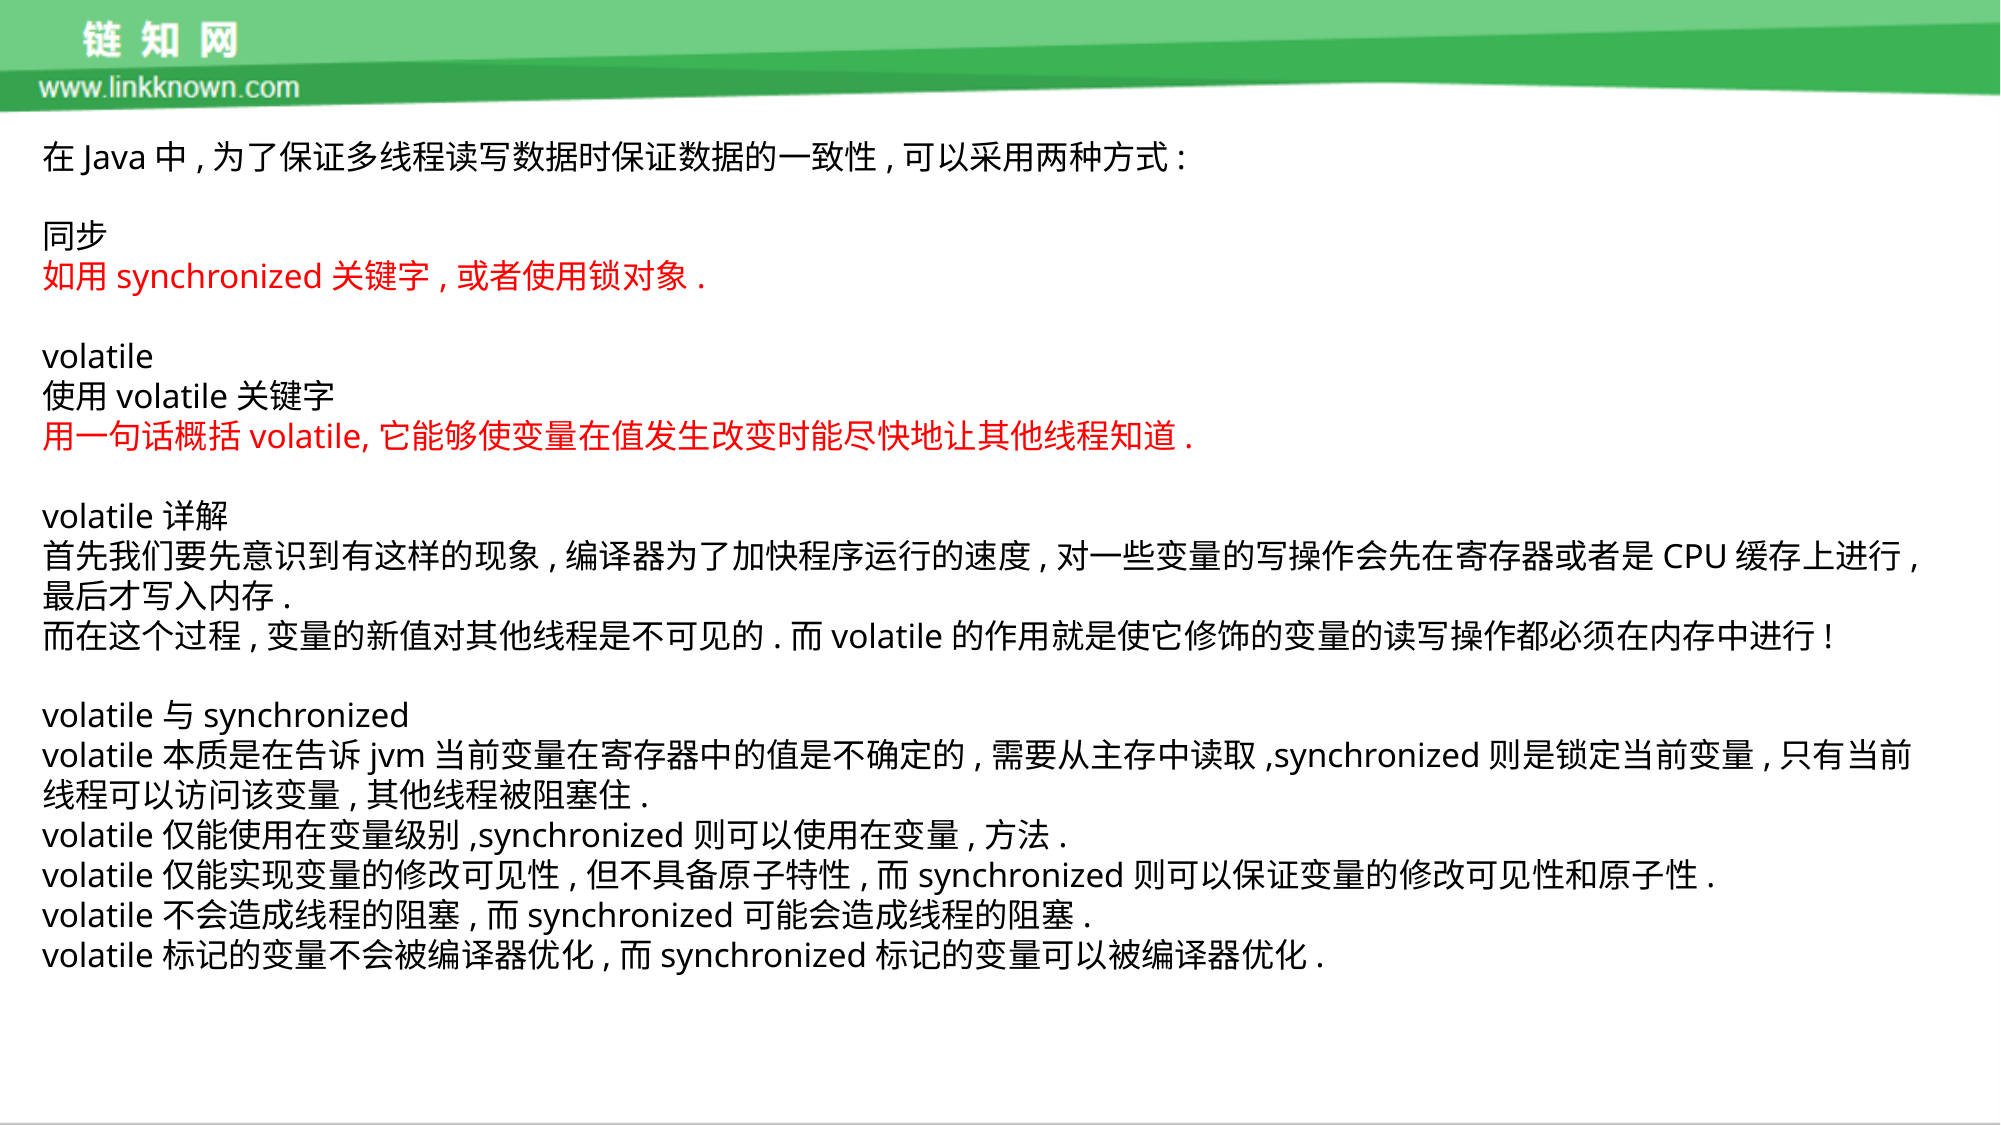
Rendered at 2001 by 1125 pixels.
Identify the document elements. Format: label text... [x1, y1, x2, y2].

picture [0, 0, 2001, 1125]
text_box 在Java中,为了保证多线程读写数据时保证数据的一致性,可以采用两种方式: 同步 如用synchronized关键字,或者使用锁对象. volatile 使用volatile关键字 用一句话概括volatile,它能够使变量在值发生改变时能尽快地让其他线程知道. volatile详解 首先我们要先意识到有这样的现象,编译器为了加快程序运行的速度,对一些变量的写操作会先在寄存器或者是CPU缓存上进行,最后才写入内存. 而在这个过程,变量的新值对其他线程是不可见的.而volatile的作用就是使它修饰的变量的读写操作都必须在内存中进行! volatile与synchronized volatile本质是在告诉jvm当前变量在寄存器中的值是不确定的,需要从主存中读取,synchronized则是锁定当前变量,只有当前线程可以访问该变量,其他线程被阻塞住. volatile仅能使用在变量级别,synchronized则可以使用在变量,方法. volatile仅能实现变量的修改可见性,但不具备原子特性,而synchronized则可以保证变量的修改可见性和原子性. volatile不会造成线程的阻塞,而synchronized可能会造成线程的阻塞. volatile标记的变量不会被编译器优化,而synchronized标记的变量可以被编译器优化. [27, 128, 1953, 982]
